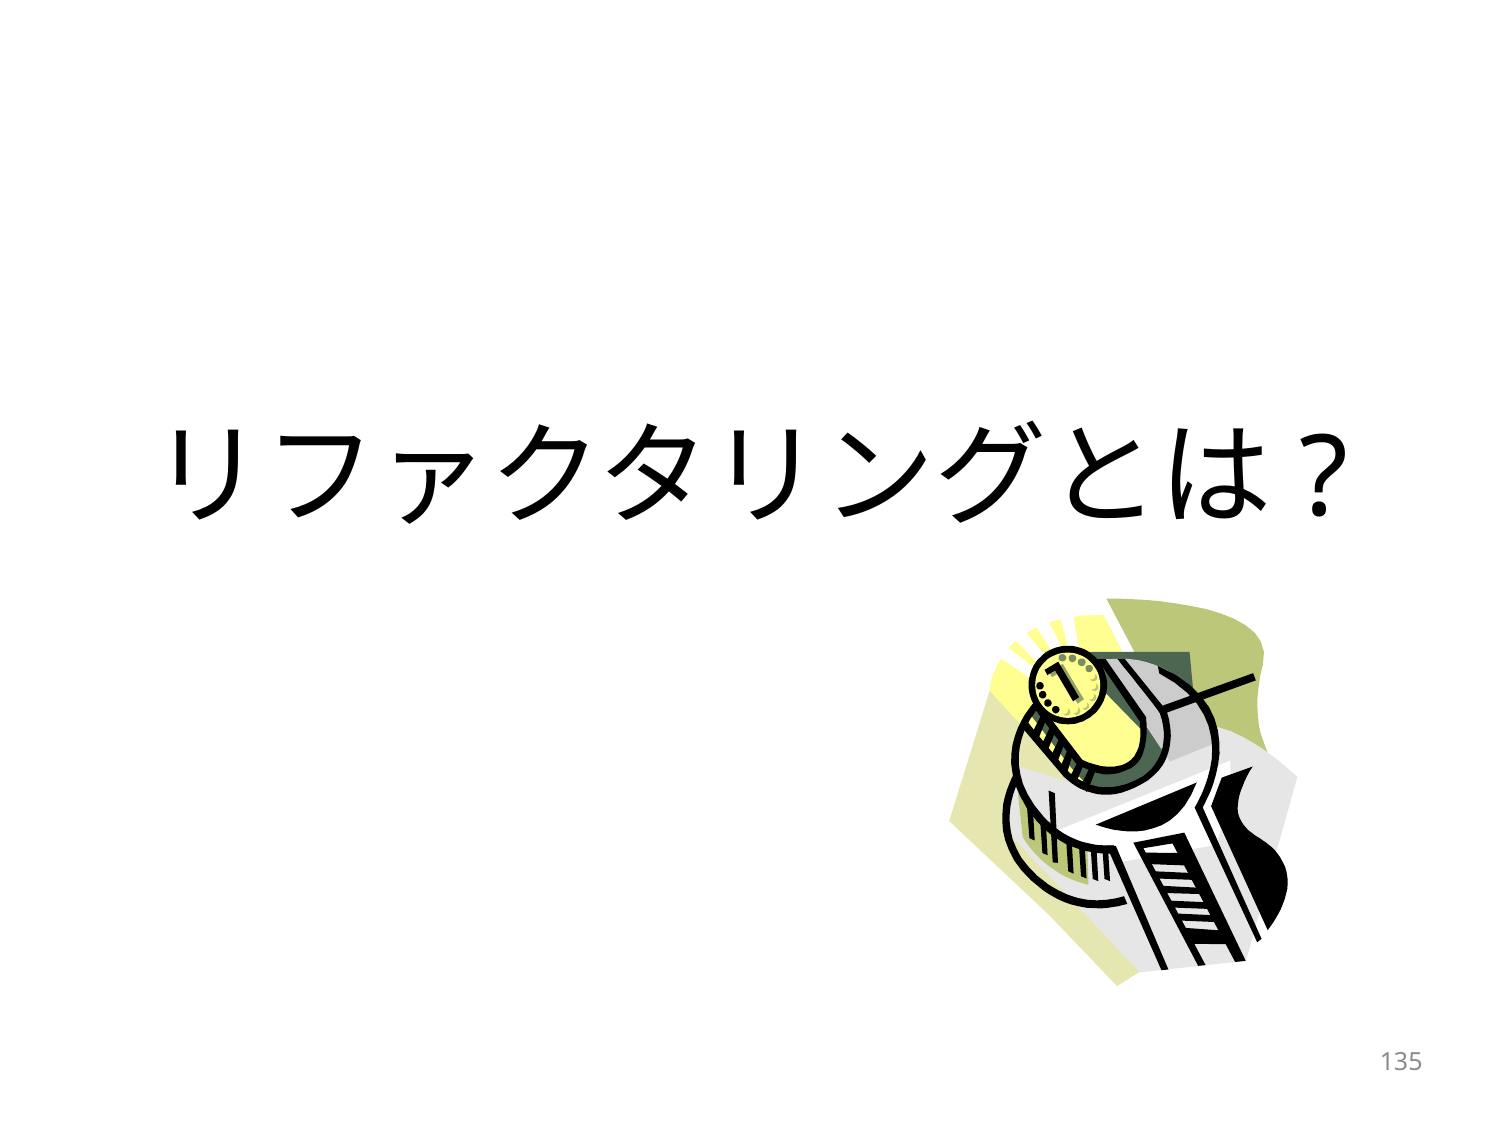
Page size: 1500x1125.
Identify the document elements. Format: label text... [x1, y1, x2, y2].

picture [948, 587, 1316, 994]
title リファクタリングとは? [112, 349, 1388, 591]
slide_number 135 [1125, 1025, 1438, 1100]
